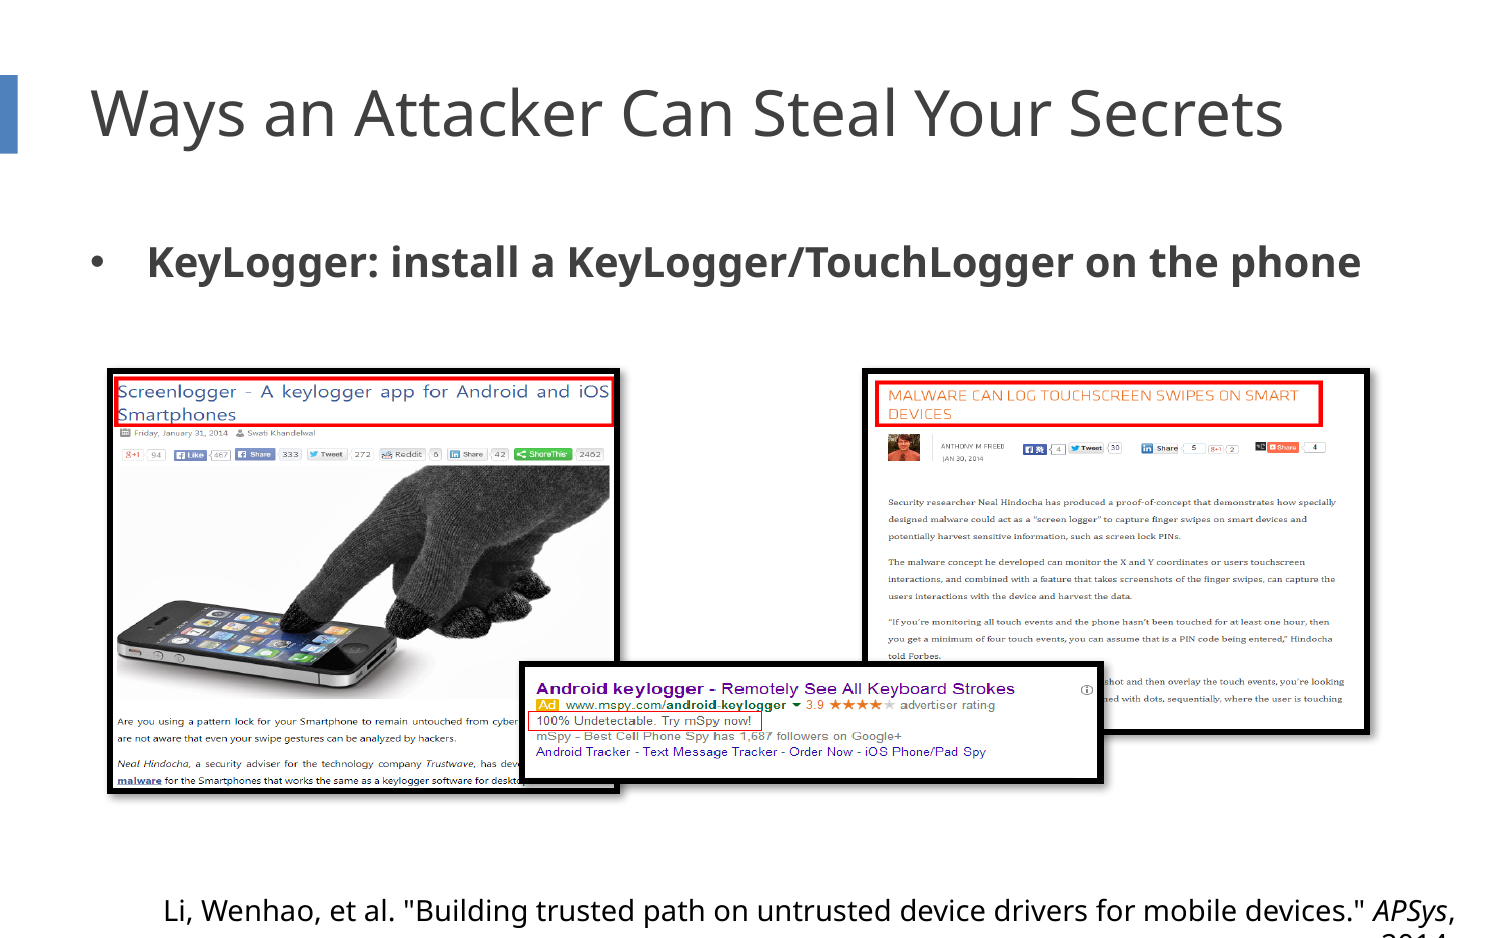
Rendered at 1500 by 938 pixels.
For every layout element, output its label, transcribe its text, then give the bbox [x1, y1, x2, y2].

title Ways an Attacker Can Steal Your Secrets [75, 37, 1425, 186]
text_box Li, Wenhao, et al. "Building trusted path on untrusted device drivers for mobile devices." APSys, 2014. [68, 884, 1471, 938]
picture [112, 373, 1365, 788]
list KeyLogger: install a KeyLogger/TouchLogger on the phone [75, 218, 1425, 644]
